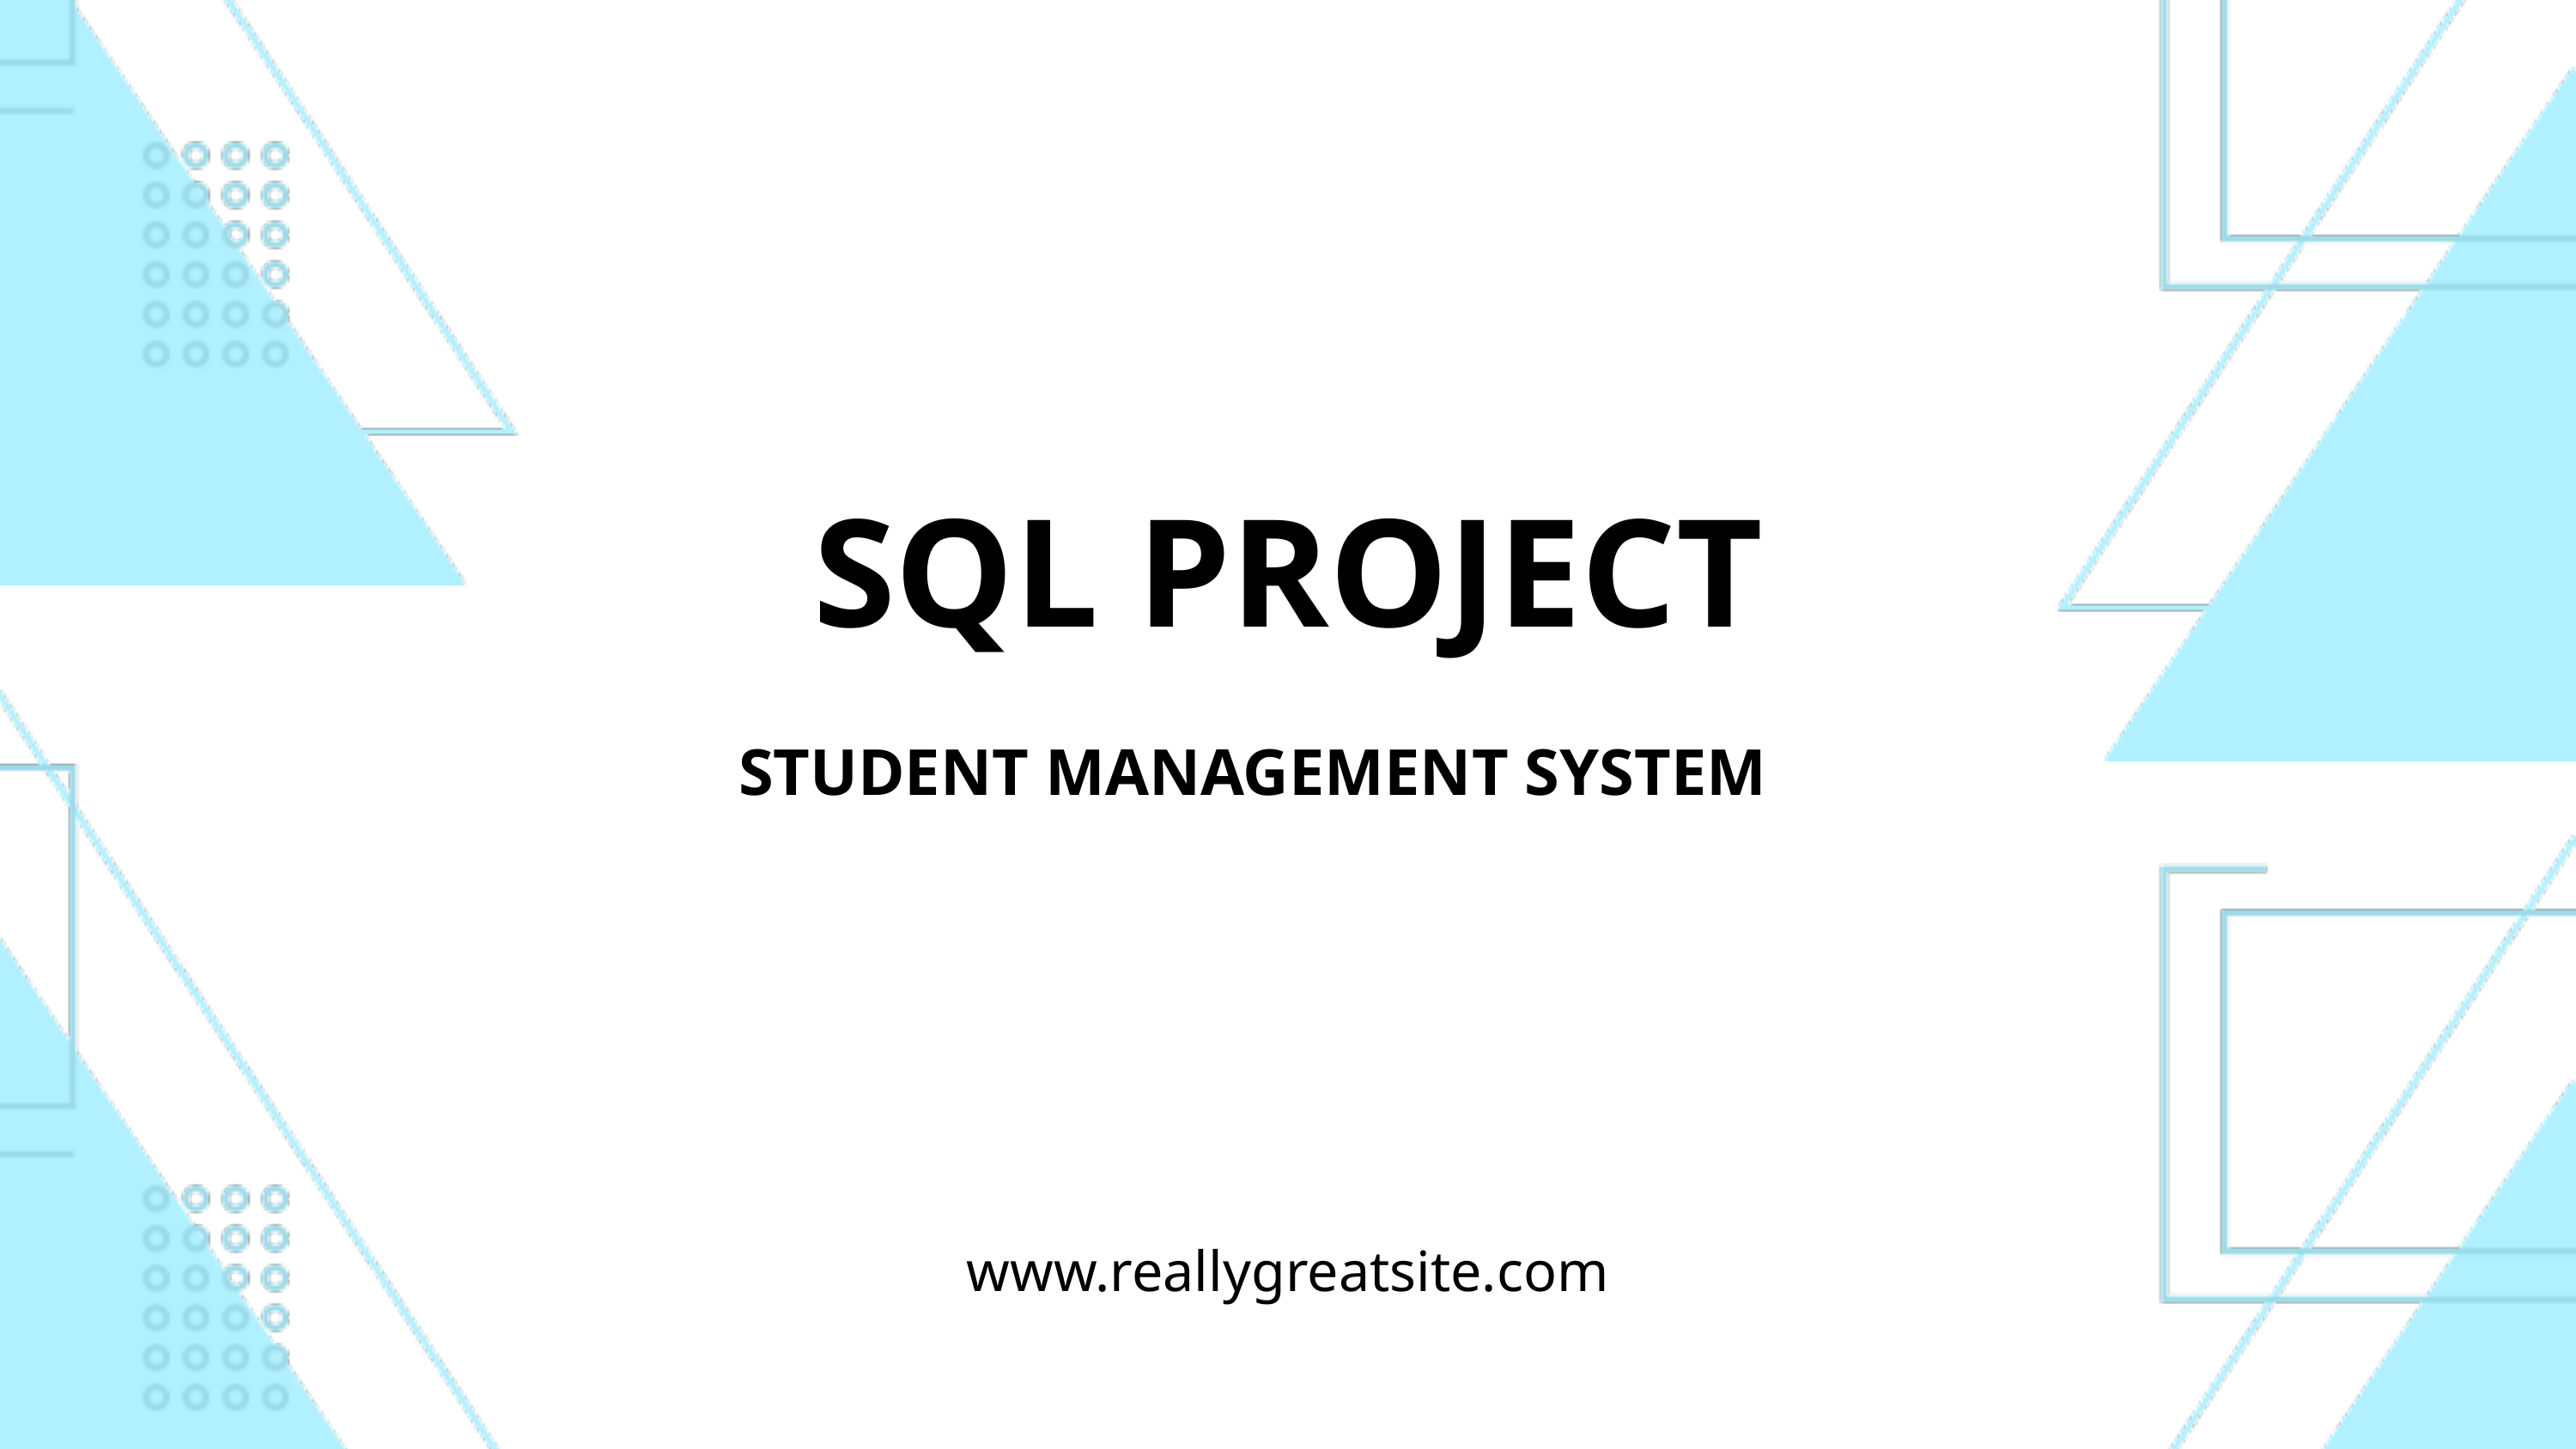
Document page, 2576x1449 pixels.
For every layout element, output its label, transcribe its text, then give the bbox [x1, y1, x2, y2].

text_box [2057, 834, 2576, 1449]
text_box www.reallygreatsite.com [851, 1235, 1725, 1303]
text_box SQL PROJECT [569, 477, 2007, 836]
text_box [0, 0, 519, 585]
text_box [2057, 0, 2576, 761]
text_box [0, 689, 519, 1449]
